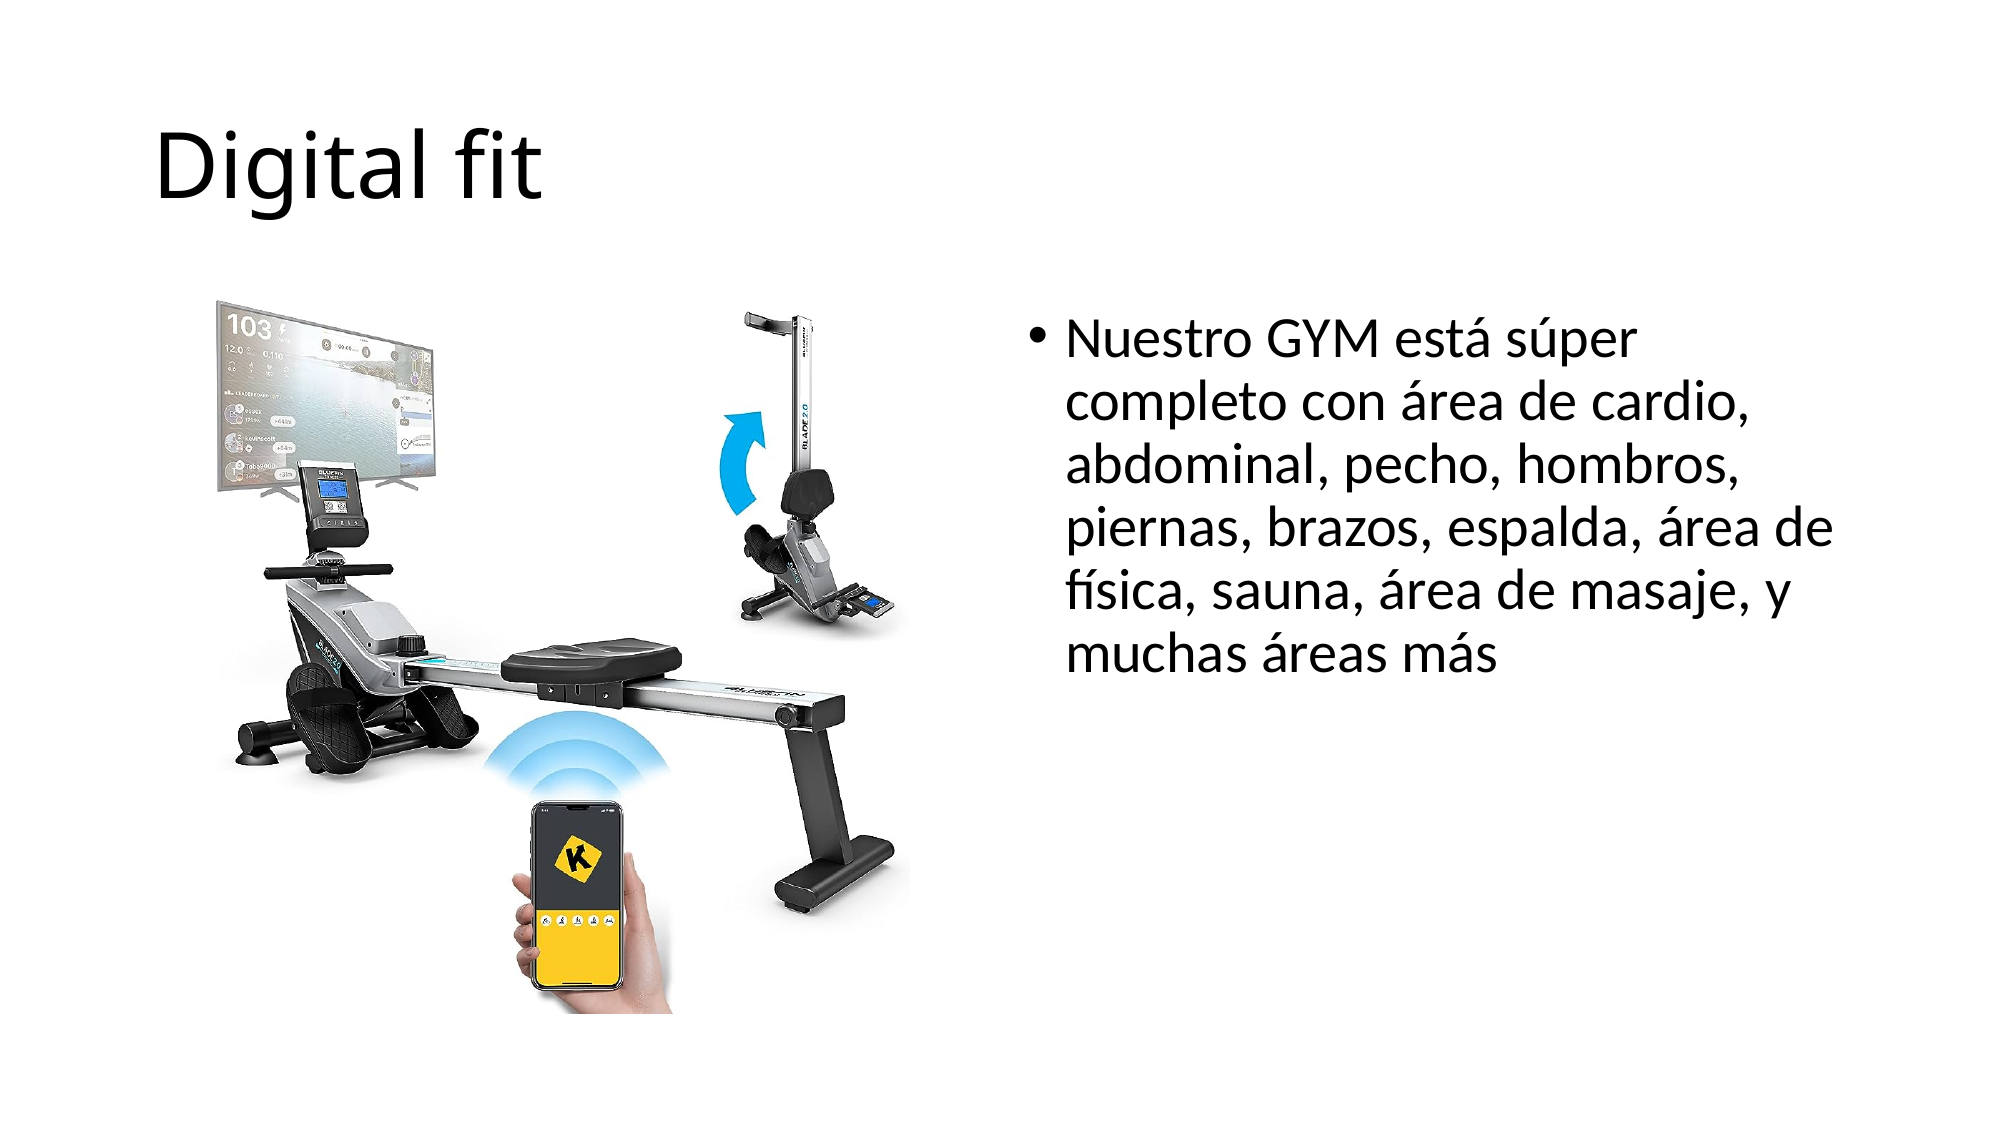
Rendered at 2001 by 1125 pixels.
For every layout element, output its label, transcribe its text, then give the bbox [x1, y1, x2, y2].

list Nuestro GYM está súper completo con área de cardio, abdominal, pecho, hombros, piernas, brazos, espalda, área de física, sauna, área de masaje, y muchas áreas más [1012, 299, 1863, 1014]
title Digital fit [137, 59, 1863, 278]
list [215, 299, 910, 1014]
